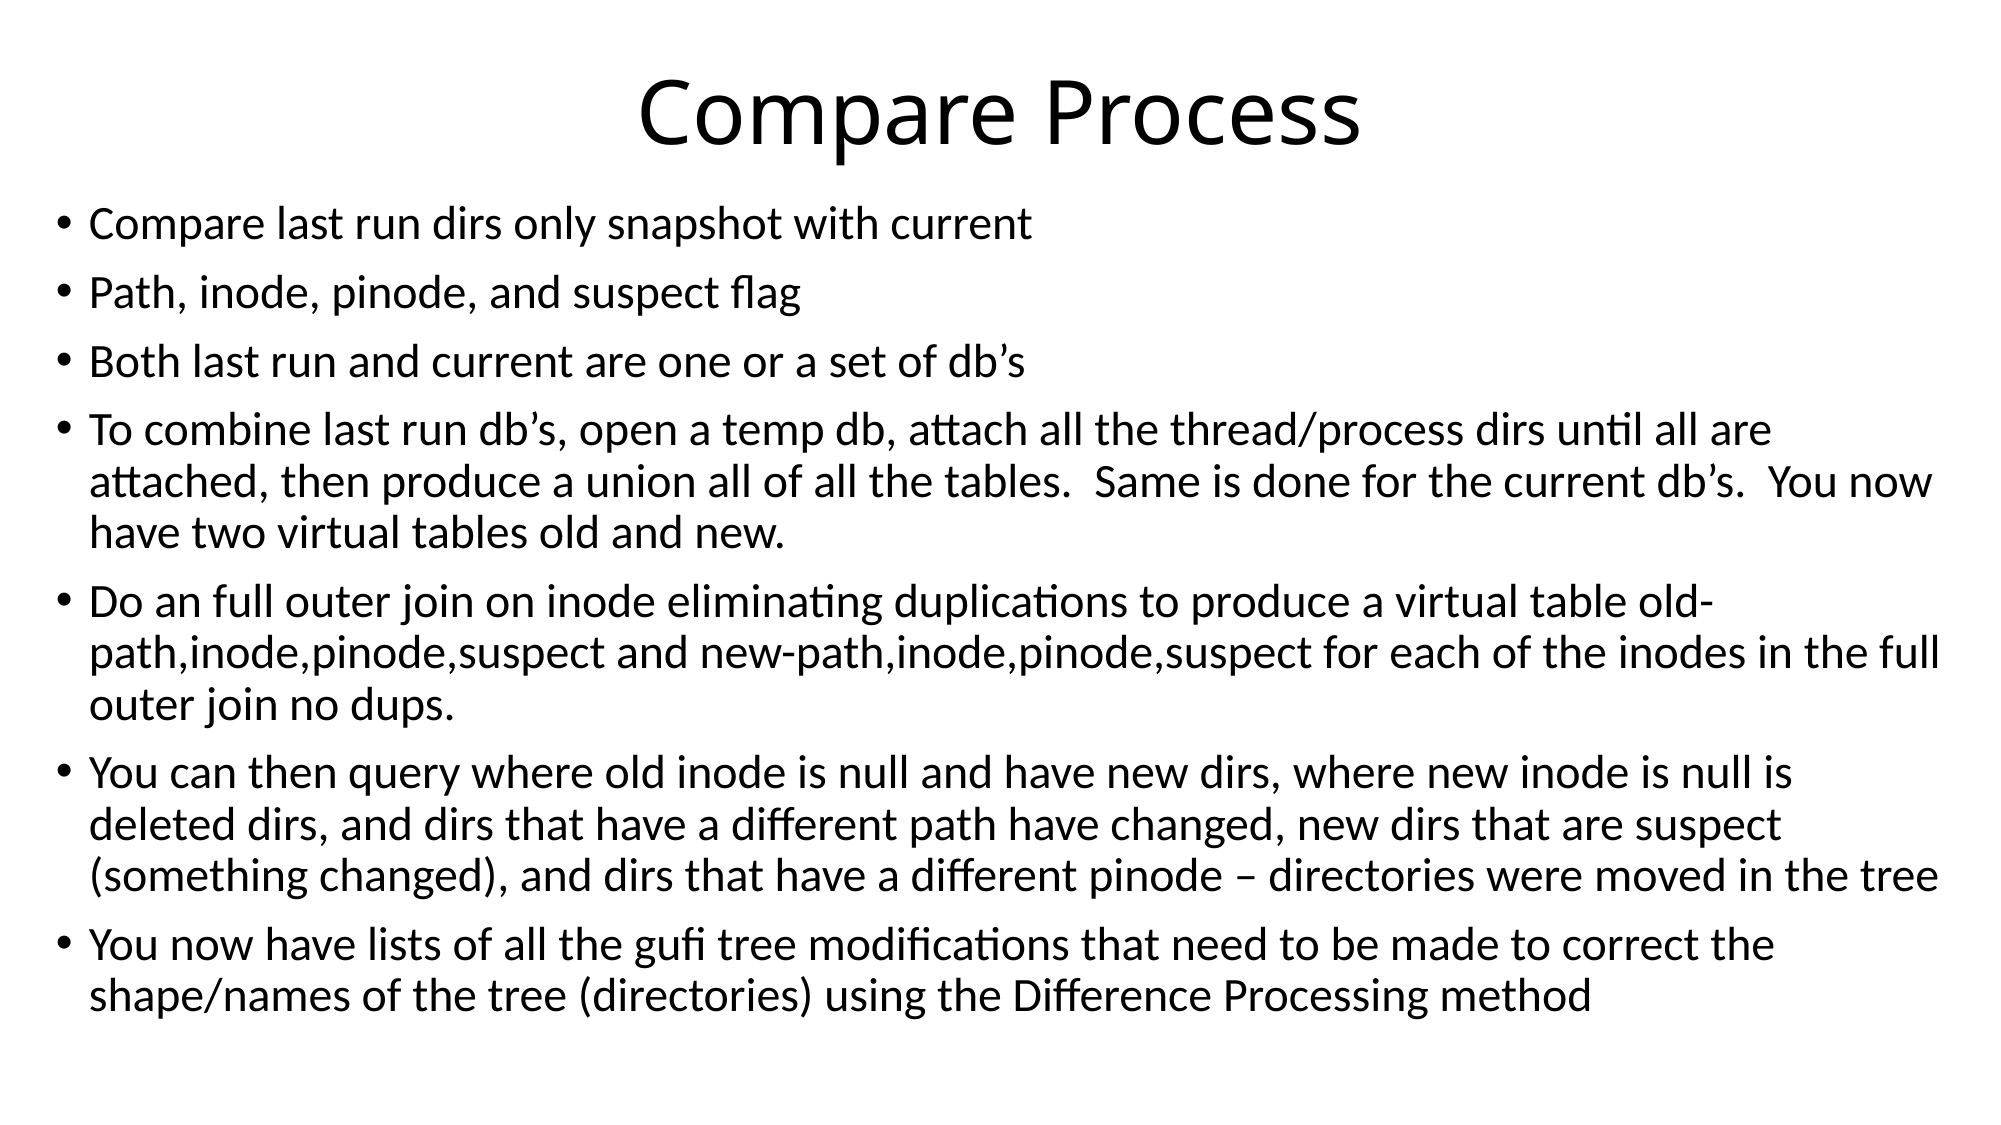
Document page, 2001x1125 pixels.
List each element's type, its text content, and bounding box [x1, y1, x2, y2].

title Compare Process [137, 59, 1863, 171]
list Compare last run dirs only snapshot with current Path, inode, pinode, and suspect flag Both last run and current are one or a set of db’s To combine last run db’s, open a temp db, attach all the thread/process dirs until all are attached, then produce a union all of all the tables. Same is done for the current db’s. You now have two virtual tables old and new. Do an full outer join on inode eliminating duplications to produce a virtual table old-path,inode,pinode,suspect and new-path,inode,pinode,suspect for each of the inodes in the full outer join no dups. You can then query where old inode is null and have new dirs, where new inode is null is deleted dirs, and dirs that have a different path have changed, new dirs that are suspect (something changed), and dirs that have a different pinode – directories were moved in the tree You now have lists of all the gufi tree modifications that need to be made to correct the shape/names of the tree (directories) using the Difference Processing method [40, 191, 1960, 1044]
